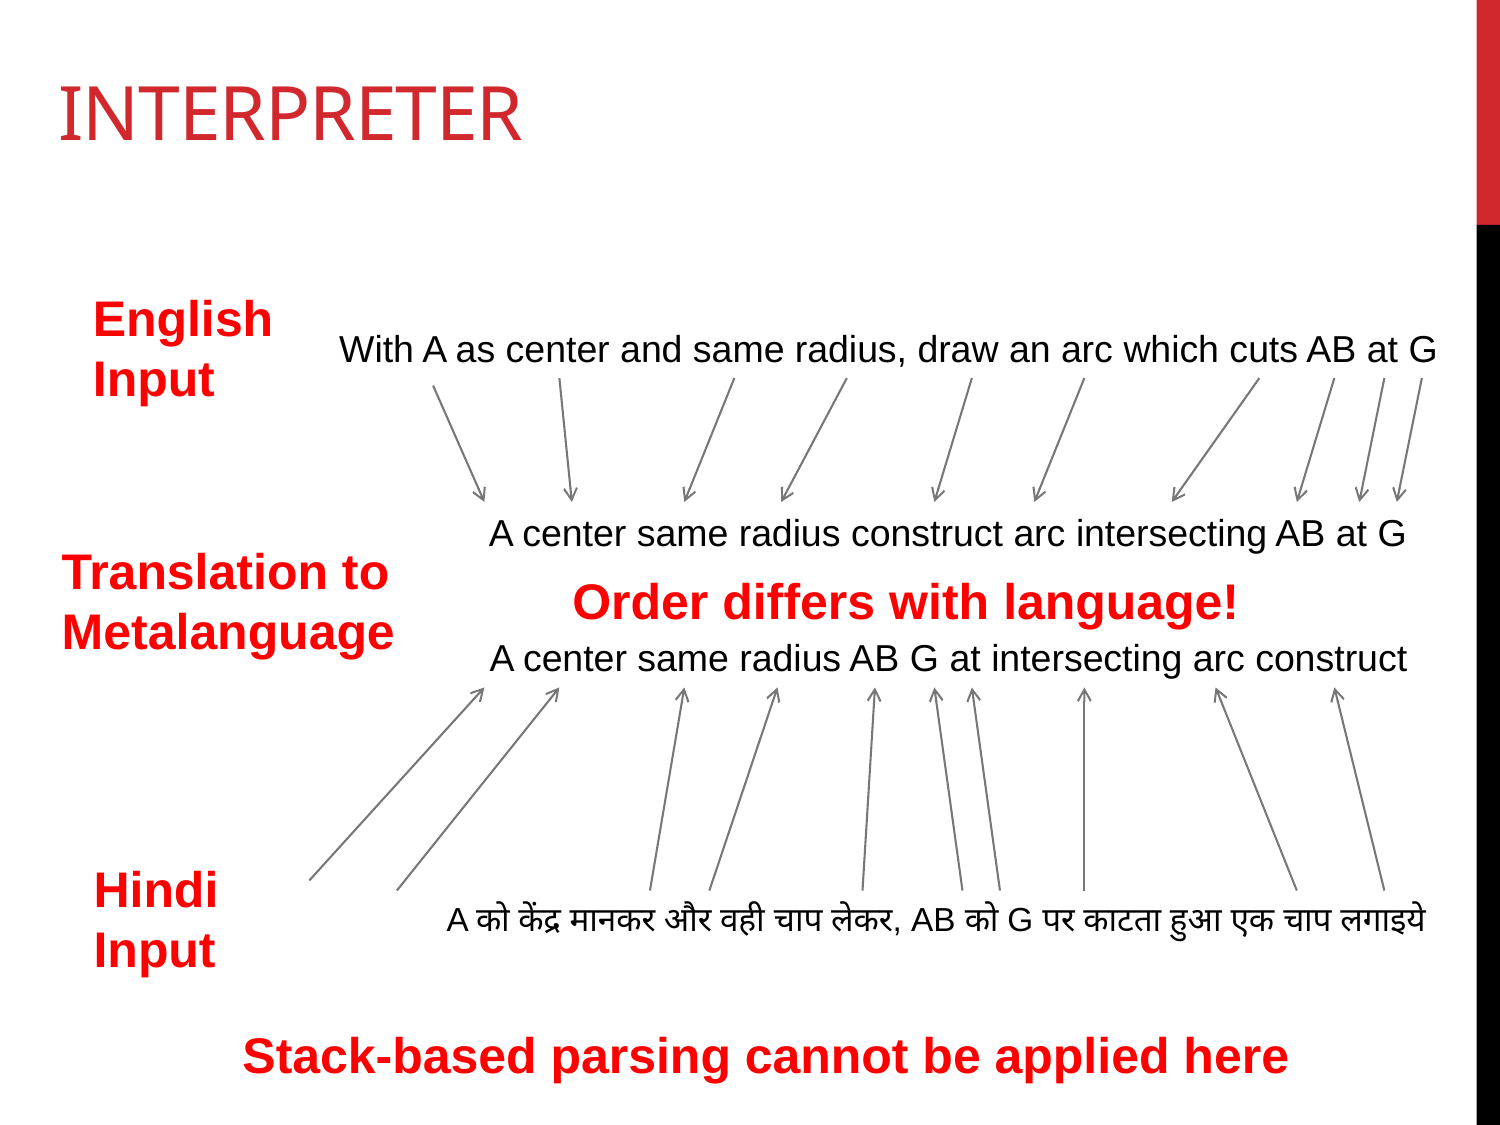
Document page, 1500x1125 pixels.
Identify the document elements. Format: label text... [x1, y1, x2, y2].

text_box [933, 686, 963, 892]
text_box Hindi Input [78, 850, 310, 985]
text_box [780, 377, 848, 503]
text_box A center same radius construct arc intersecting AB at G [78, 501, 1422, 562]
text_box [861, 686, 876, 892]
text_box A को केंद्र मानकर और वही चाप लेकर, AB को G पर काटता हुआ एक चाप लगाइये [310, 890, 1450, 946]
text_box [396, 686, 560, 892]
text_box With A as center and same radius, draw an arc which cuts AB at G [310, 317, 1453, 378]
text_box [1215, 686, 1298, 892]
text_box A center same radius AB G at intersecting arc construct [78, 626, 1423, 687]
text_box Stack-based parsing cannot be applied here [227, 1015, 1310, 1091]
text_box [1396, 377, 1423, 503]
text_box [1358, 377, 1385, 503]
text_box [933, 377, 973, 503]
title interpreter [43, 0, 994, 163]
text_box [1033, 377, 1085, 503]
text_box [1296, 377, 1335, 503]
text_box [558, 377, 573, 503]
text_box Order differs with language! [557, 562, 1410, 638]
text_box Translation to Metalanguage [46, 532, 434, 667]
text_box English Input [78, 279, 310, 415]
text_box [708, 686, 778, 892]
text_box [1333, 686, 1385, 892]
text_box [432, 385, 485, 503]
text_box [683, 377, 735, 503]
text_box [971, 686, 1001, 892]
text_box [1171, 377, 1260, 503]
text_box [649, 686, 685, 892]
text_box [308, 686, 395, 881]
